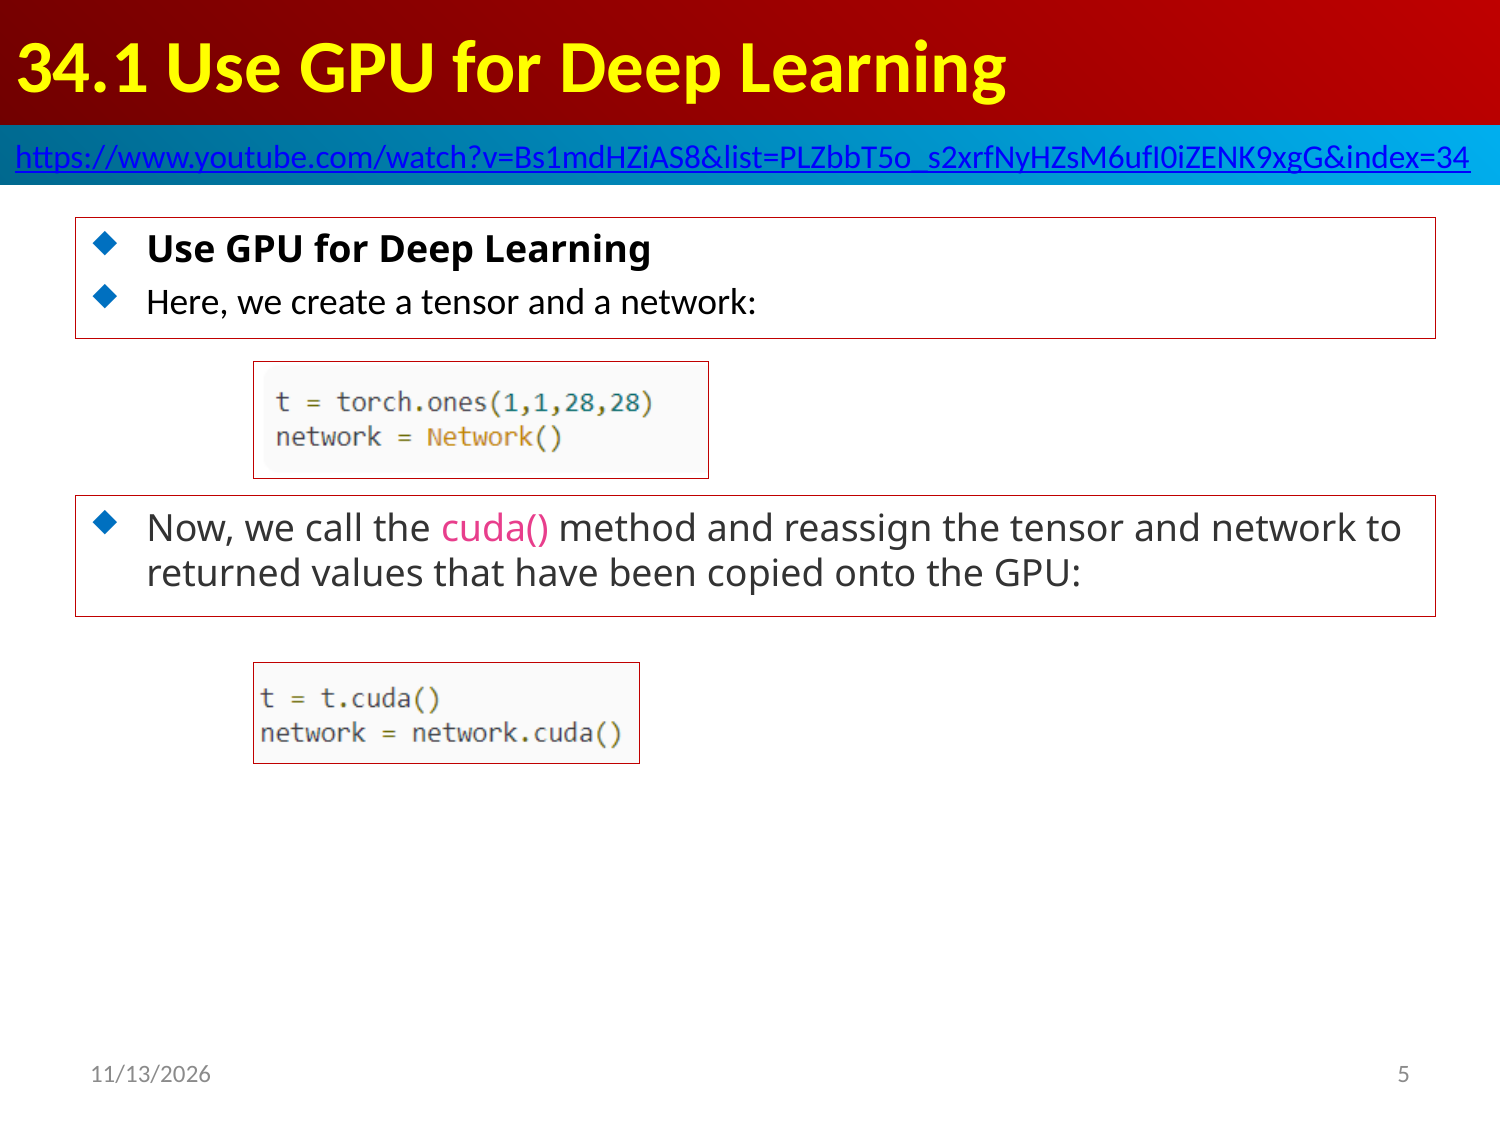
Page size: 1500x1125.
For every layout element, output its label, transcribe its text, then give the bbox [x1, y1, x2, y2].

picture [253, 661, 640, 764]
text_box https://www.youtube.com/watch?v=Bs1mdHZiAS8&list=PLZbbT5o_s2xrfNyHZsM6ufI0iZENK9xgG&index=34 [0, 125, 1500, 185]
text_box Now, we call the cuda() method and reassign the tensor and network to returned values that have been copied onto the GPU: [75, 495, 1436, 617]
picture [253, 360, 709, 479]
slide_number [75, 1042, 425, 1103]
title 34.1 Use GPU for Deep Learning [0, 0, 1500, 125]
subtitle Use GPU for Deep Learning Here, we create a tensor and a network: [75, 217, 1436, 339]
slide_number 5 [1074, 1042, 1425, 1103]
